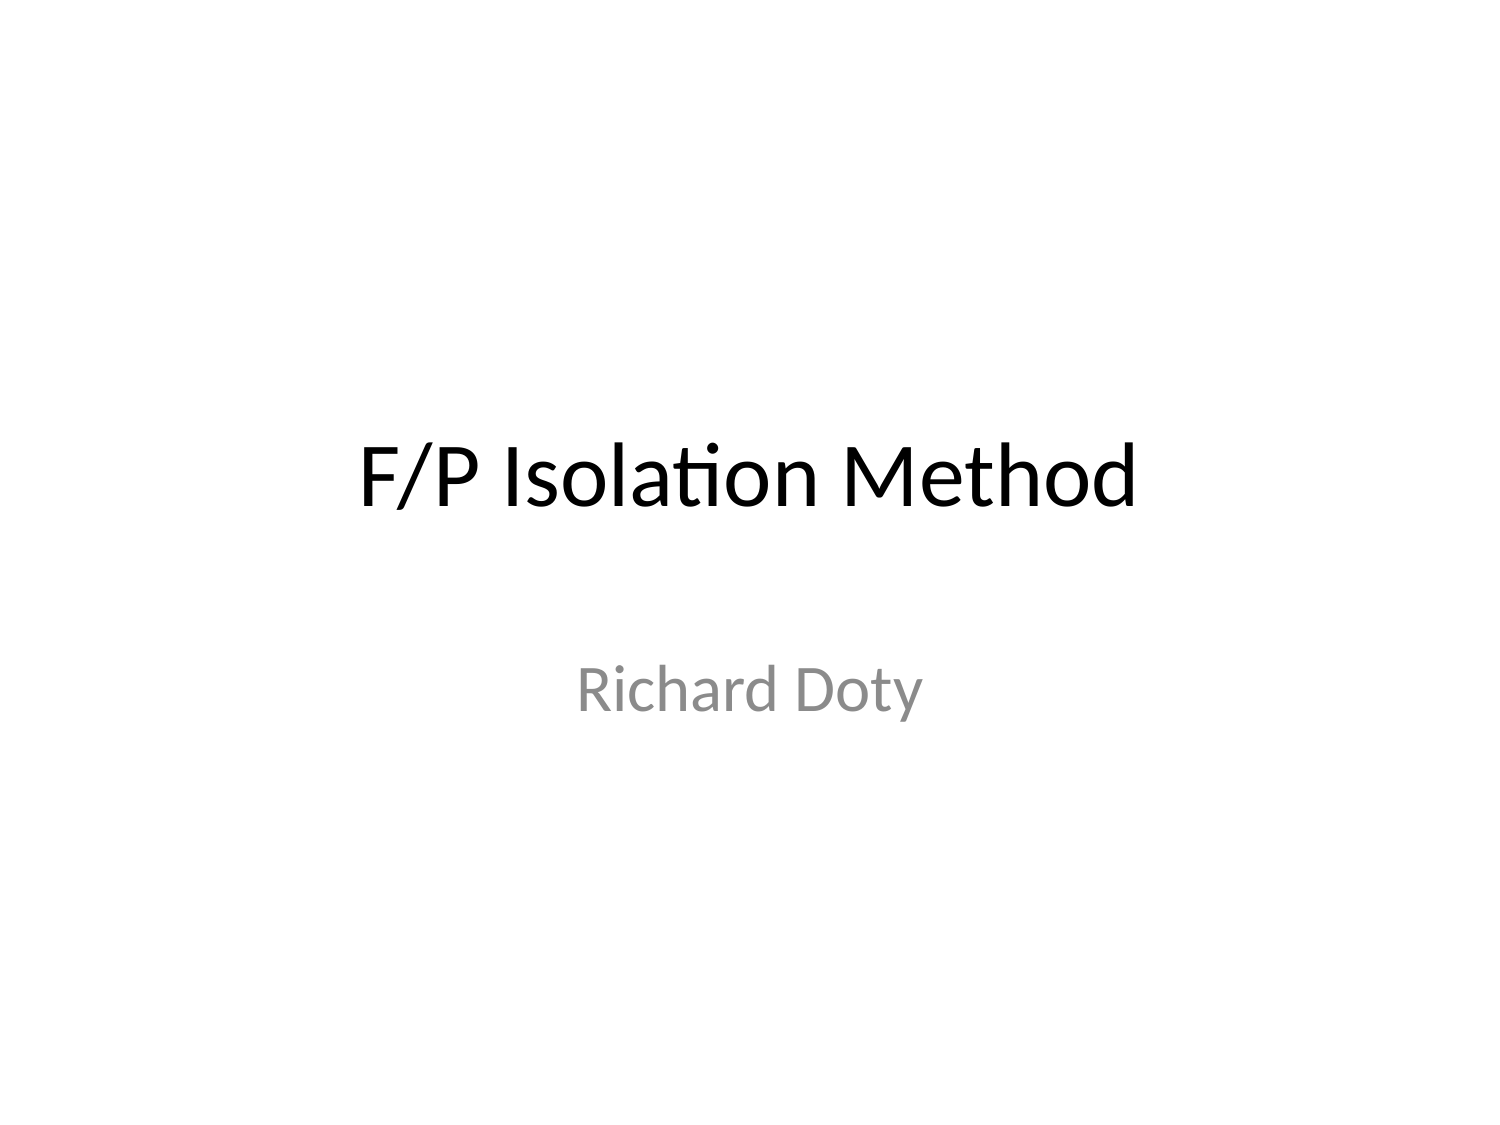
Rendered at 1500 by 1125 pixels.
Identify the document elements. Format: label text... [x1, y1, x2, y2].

title F/P Isolation Method [112, 349, 1388, 591]
subtitle Richard Doty [225, 637, 1275, 925]
